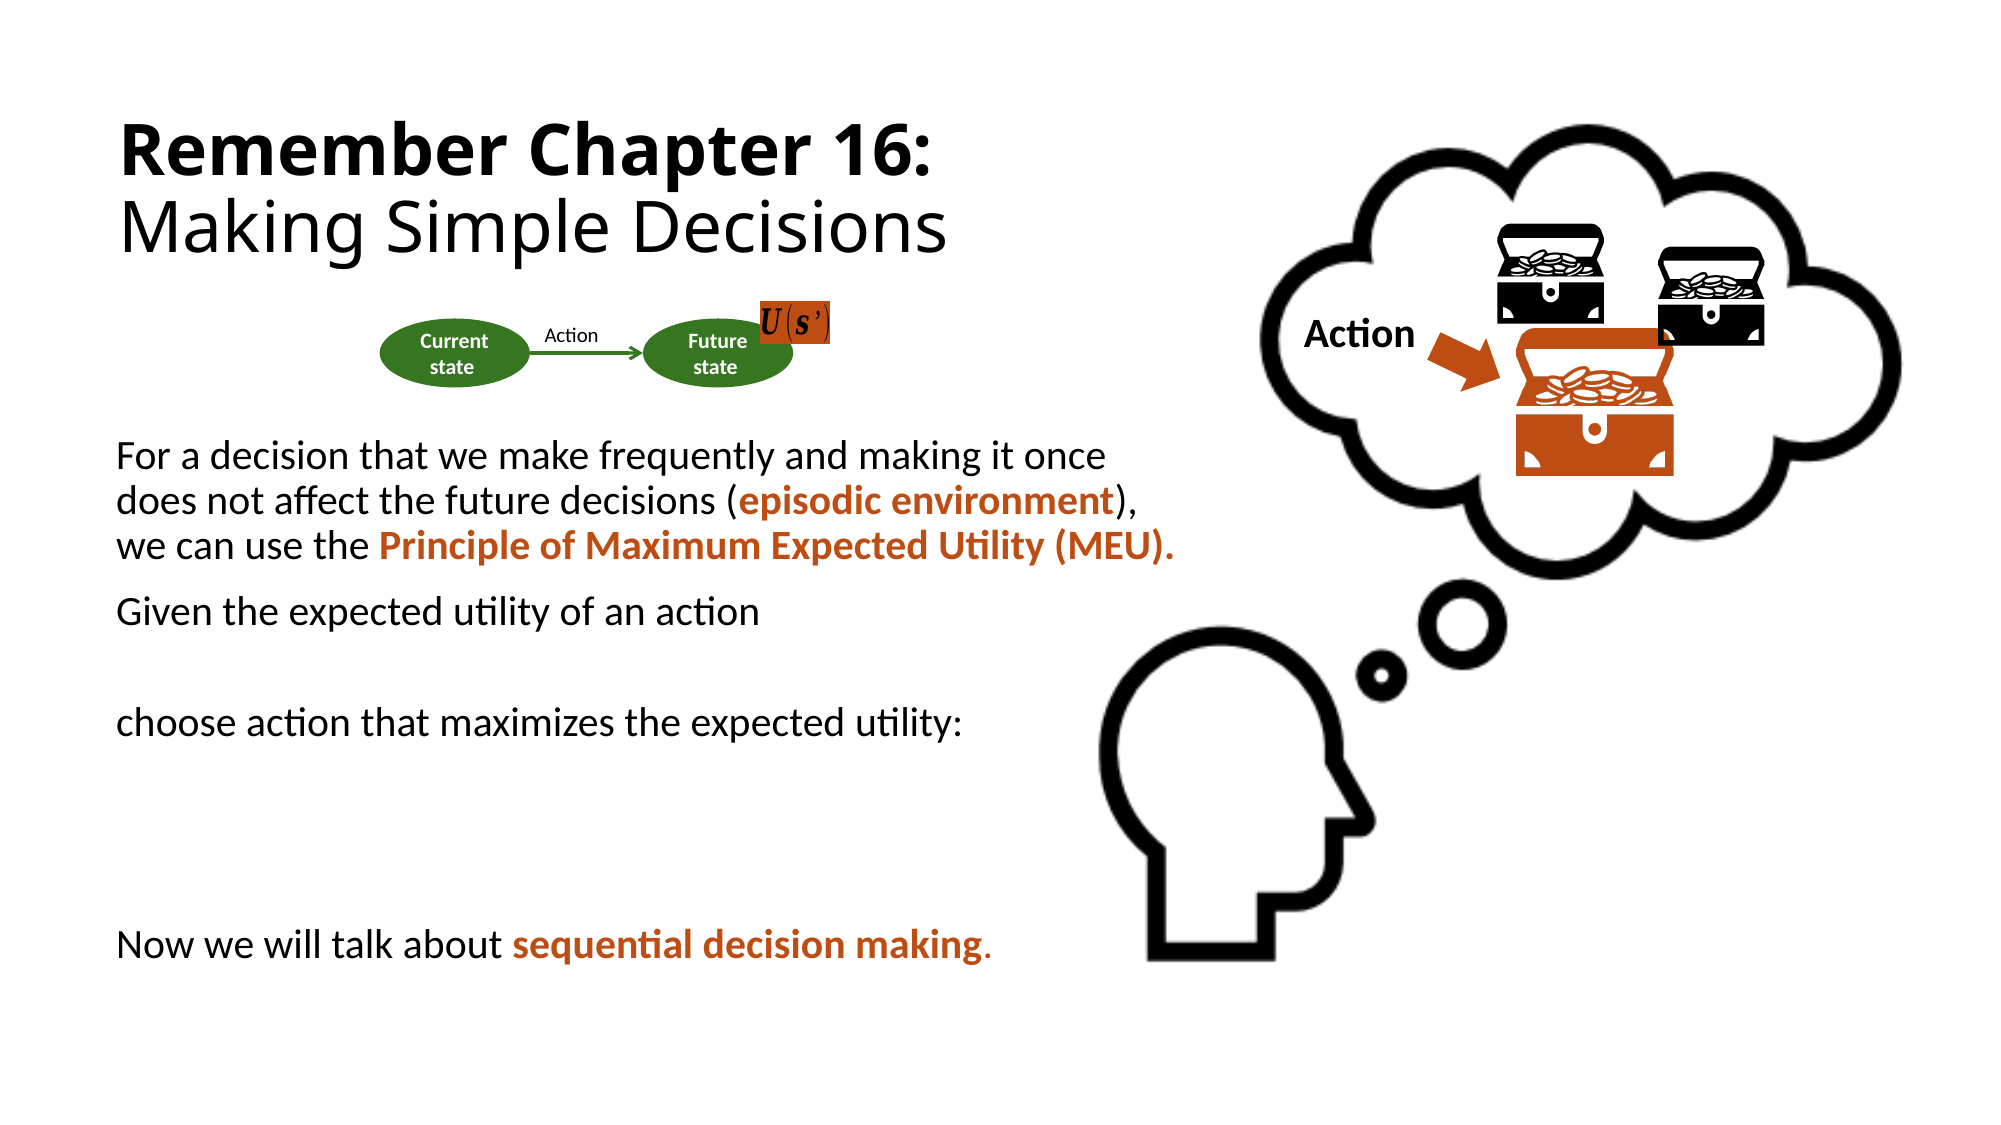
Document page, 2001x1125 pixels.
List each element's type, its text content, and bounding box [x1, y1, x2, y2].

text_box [379, 300, 831, 388]
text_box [1062, 87, 1958, 998]
title Remember Chapter 16: Making Simple Decisions [103, 104, 1062, 275]
